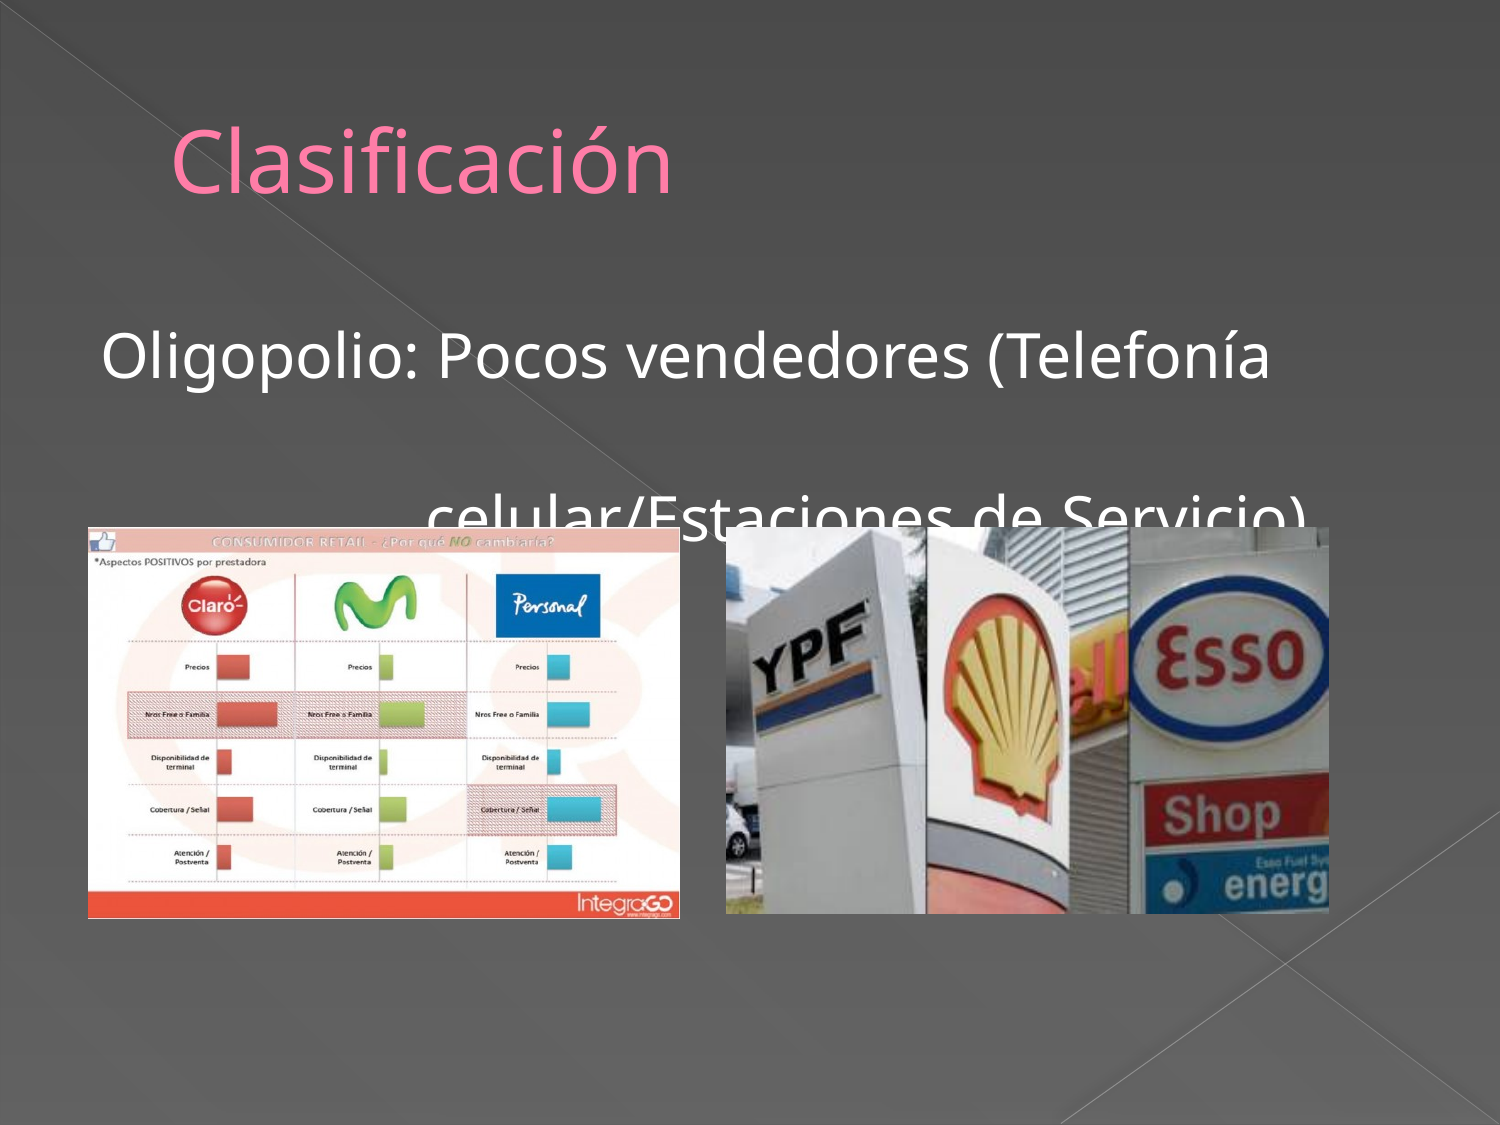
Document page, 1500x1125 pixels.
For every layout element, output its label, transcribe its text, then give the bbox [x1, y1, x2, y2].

picture [88, 526, 680, 919]
title Clasificación [75, 43, 1425, 274]
picture [1208, 893, 1213, 902]
list Oligopolio: Pocos vendedores (Telefonía celular/Estaciones de Servicio) [75, 308, 1425, 1059]
picture [726, 526, 1330, 914]
